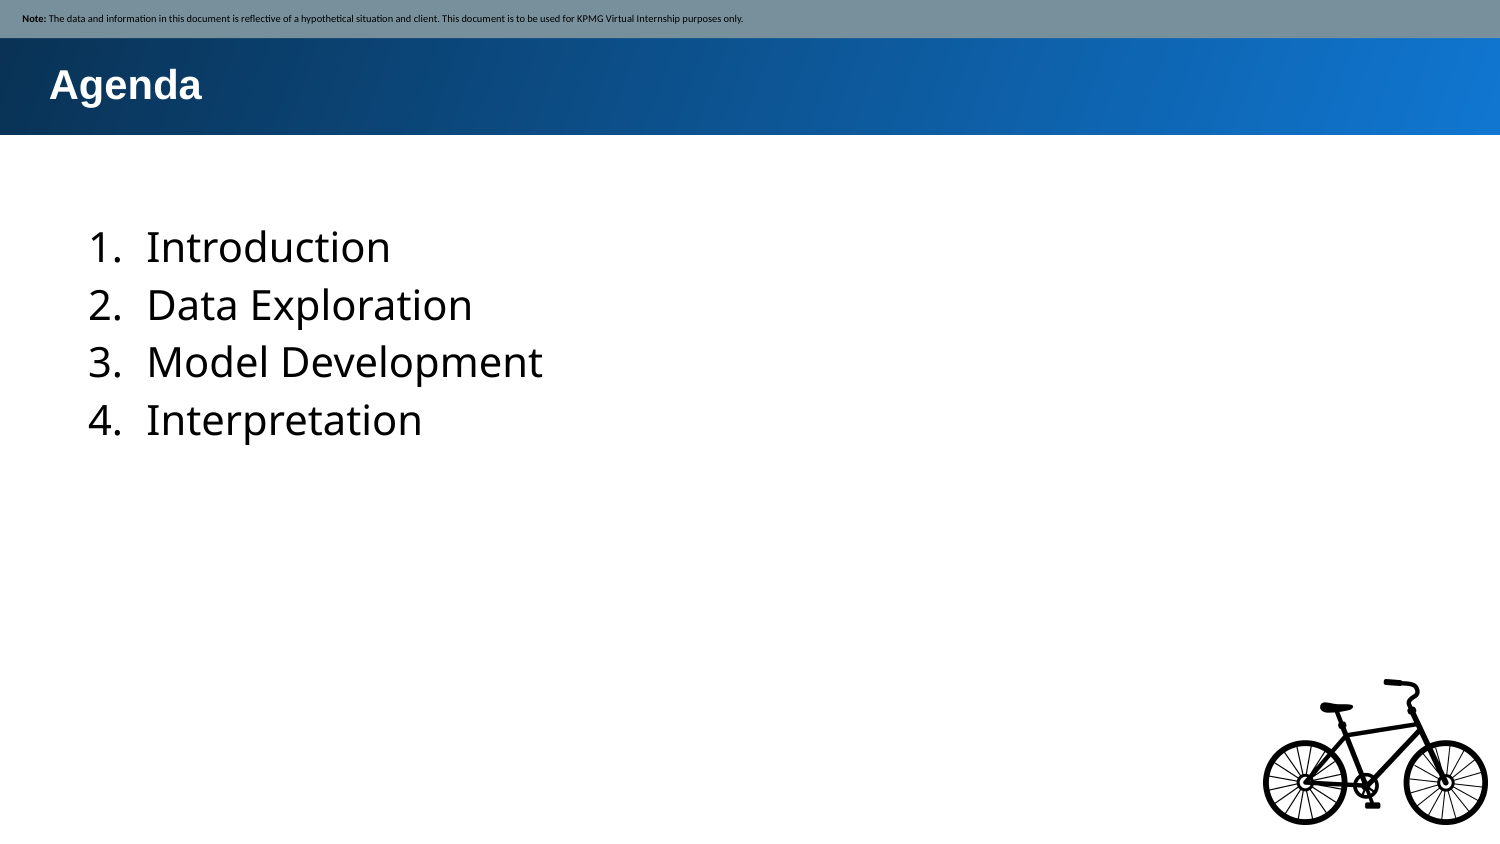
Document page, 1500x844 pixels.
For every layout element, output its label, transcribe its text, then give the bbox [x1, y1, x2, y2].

text_box Note: The data and information in this document is reflective of a hypothetical situation and client. This document is to be used for KPMG Virtual Internship purposes only. [0, 0, 1500, 39]
text_box Introduction Data Exploration Model Development Interpretation [56, 198, 952, 459]
text_box Agenda [33, 43, 1439, 124]
picture [1262, 679, 1488, 825]
text_box [0, 39, 1500, 135]
